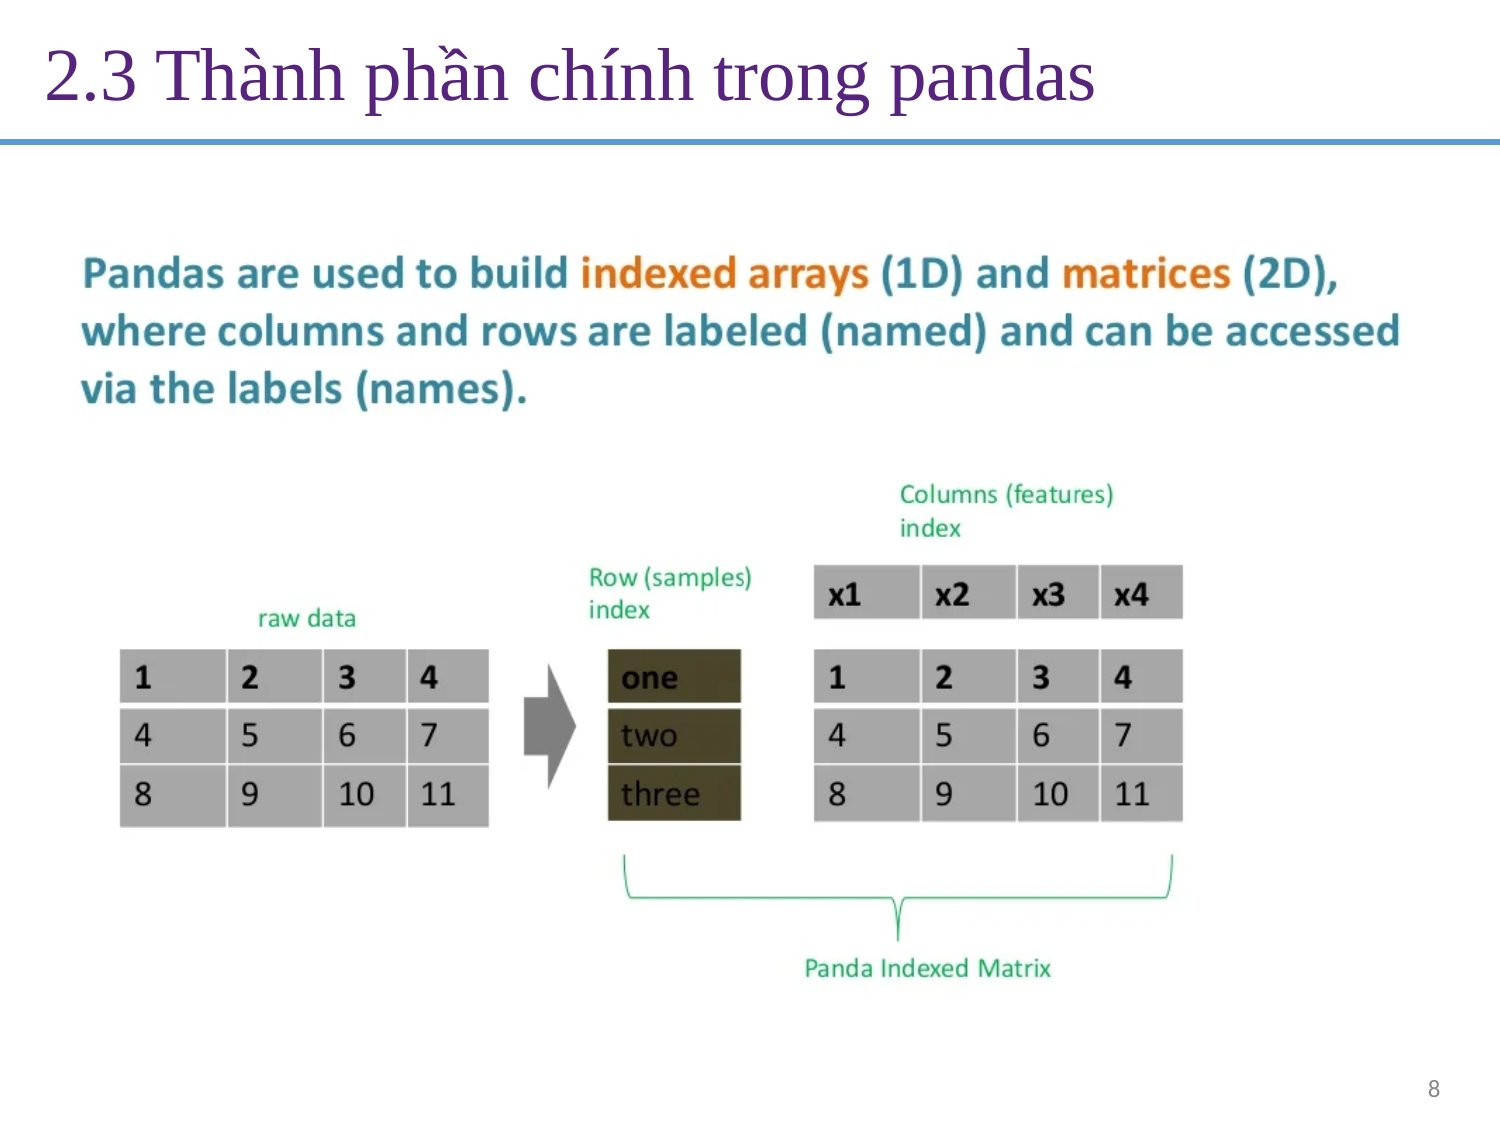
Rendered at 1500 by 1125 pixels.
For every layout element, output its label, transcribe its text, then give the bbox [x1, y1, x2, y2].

text_box 2.3 Thành phần chính trong pandas [42, 23, 1150, 116]
slide_number 8 [1421, 1076, 1460, 1106]
picture [74, 237, 1411, 1009]
